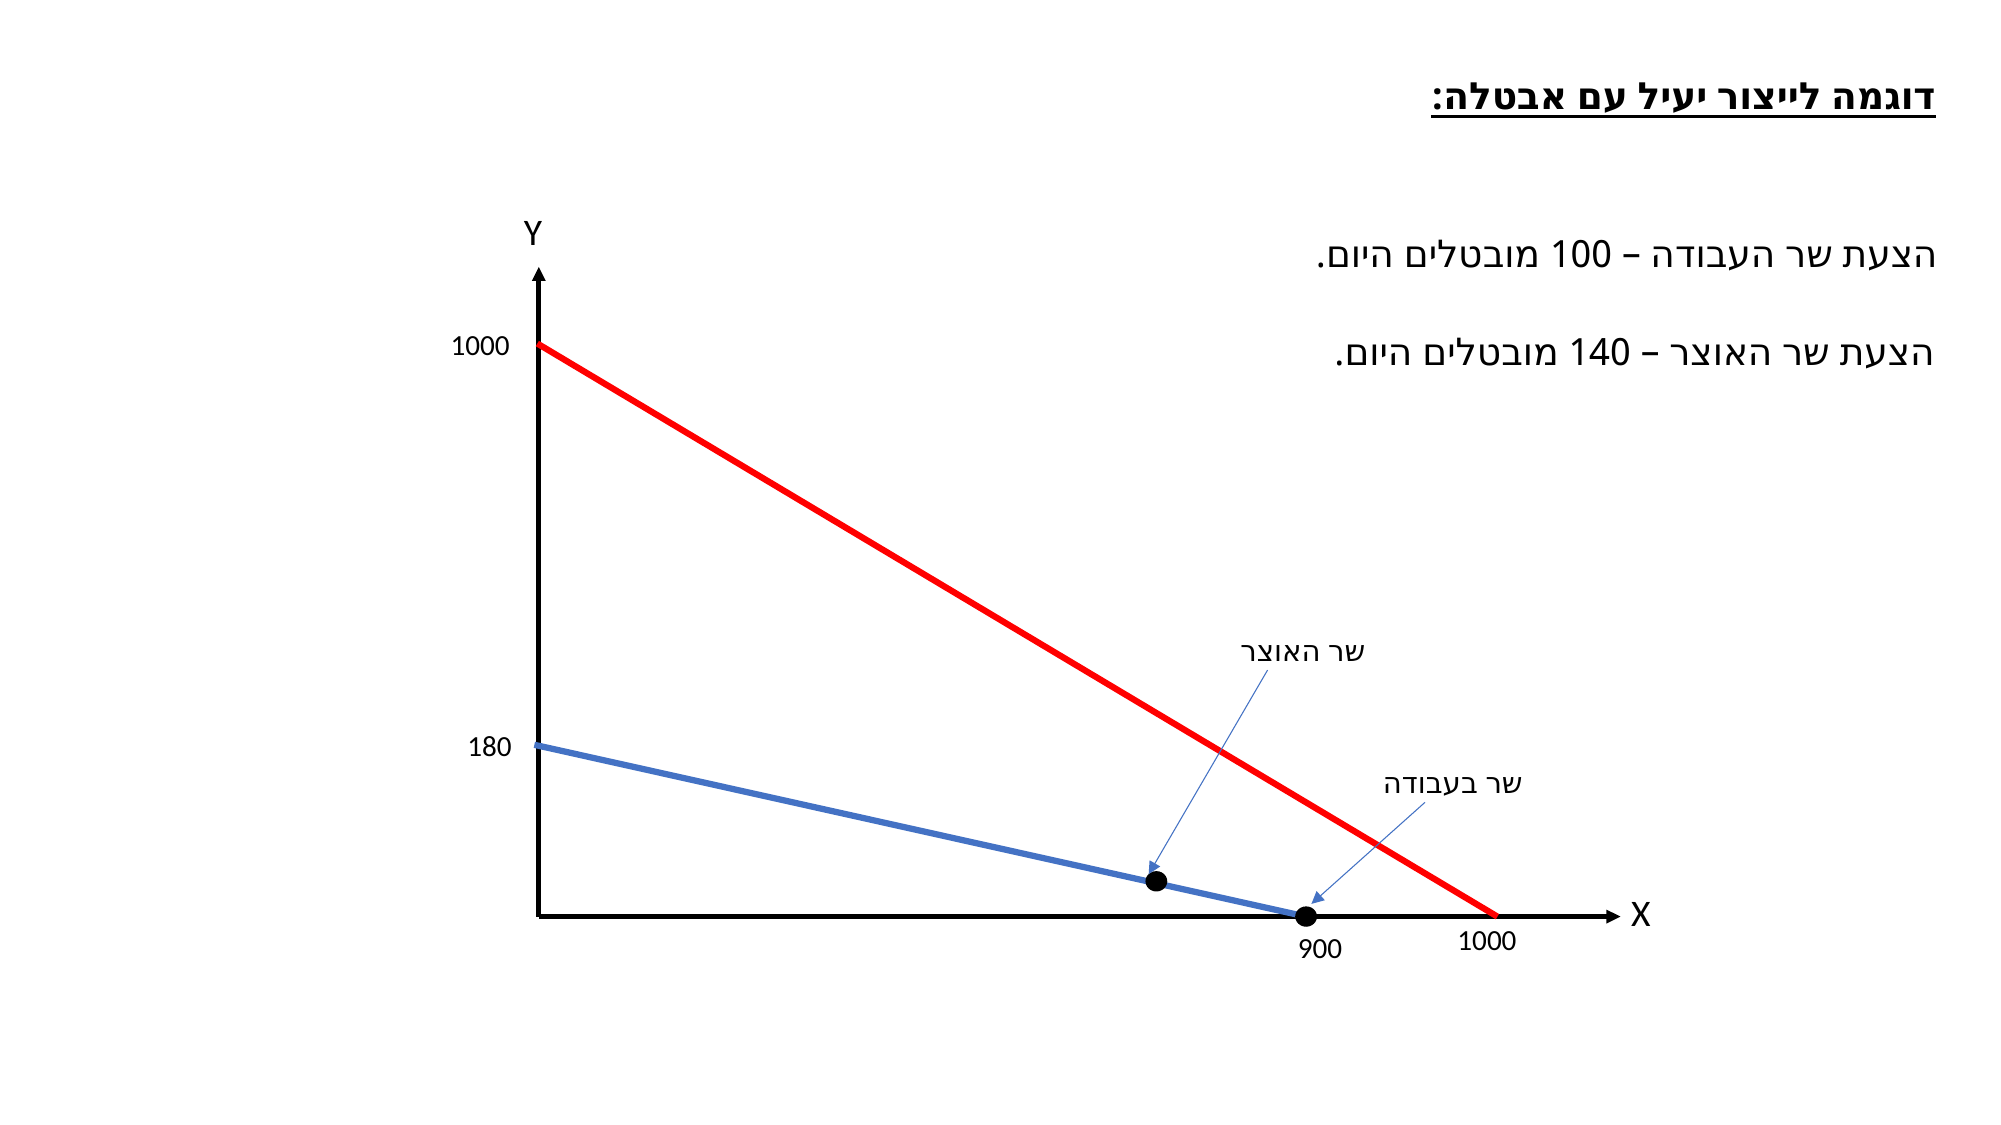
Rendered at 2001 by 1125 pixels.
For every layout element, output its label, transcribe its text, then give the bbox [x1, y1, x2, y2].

text_box X [1616, 881, 1676, 941]
text_box 1000 [1442, 917, 1534, 964]
text_box 180 [452, 719, 530, 770]
text_box הצעת שר האוצר – 140 מובטלים היום. [1621, 320, 1950, 380]
text_box [1294, 917, 1319, 928]
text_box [1311, 802, 1425, 904]
text_box 1000 [435, 318, 538, 369]
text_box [537, 343, 1498, 917]
text_box Y [509, 200, 569, 261]
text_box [538, 267, 1621, 917]
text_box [1148, 670, 1268, 875]
text_box הצעת שר העבודה – 100 מובטלים היום. [1300, 222, 1953, 283]
text_box 900 [1283, 922, 1361, 972]
text_box דוגמה לייצור יעיל עם אבטלה: [1416, 64, 1951, 125]
